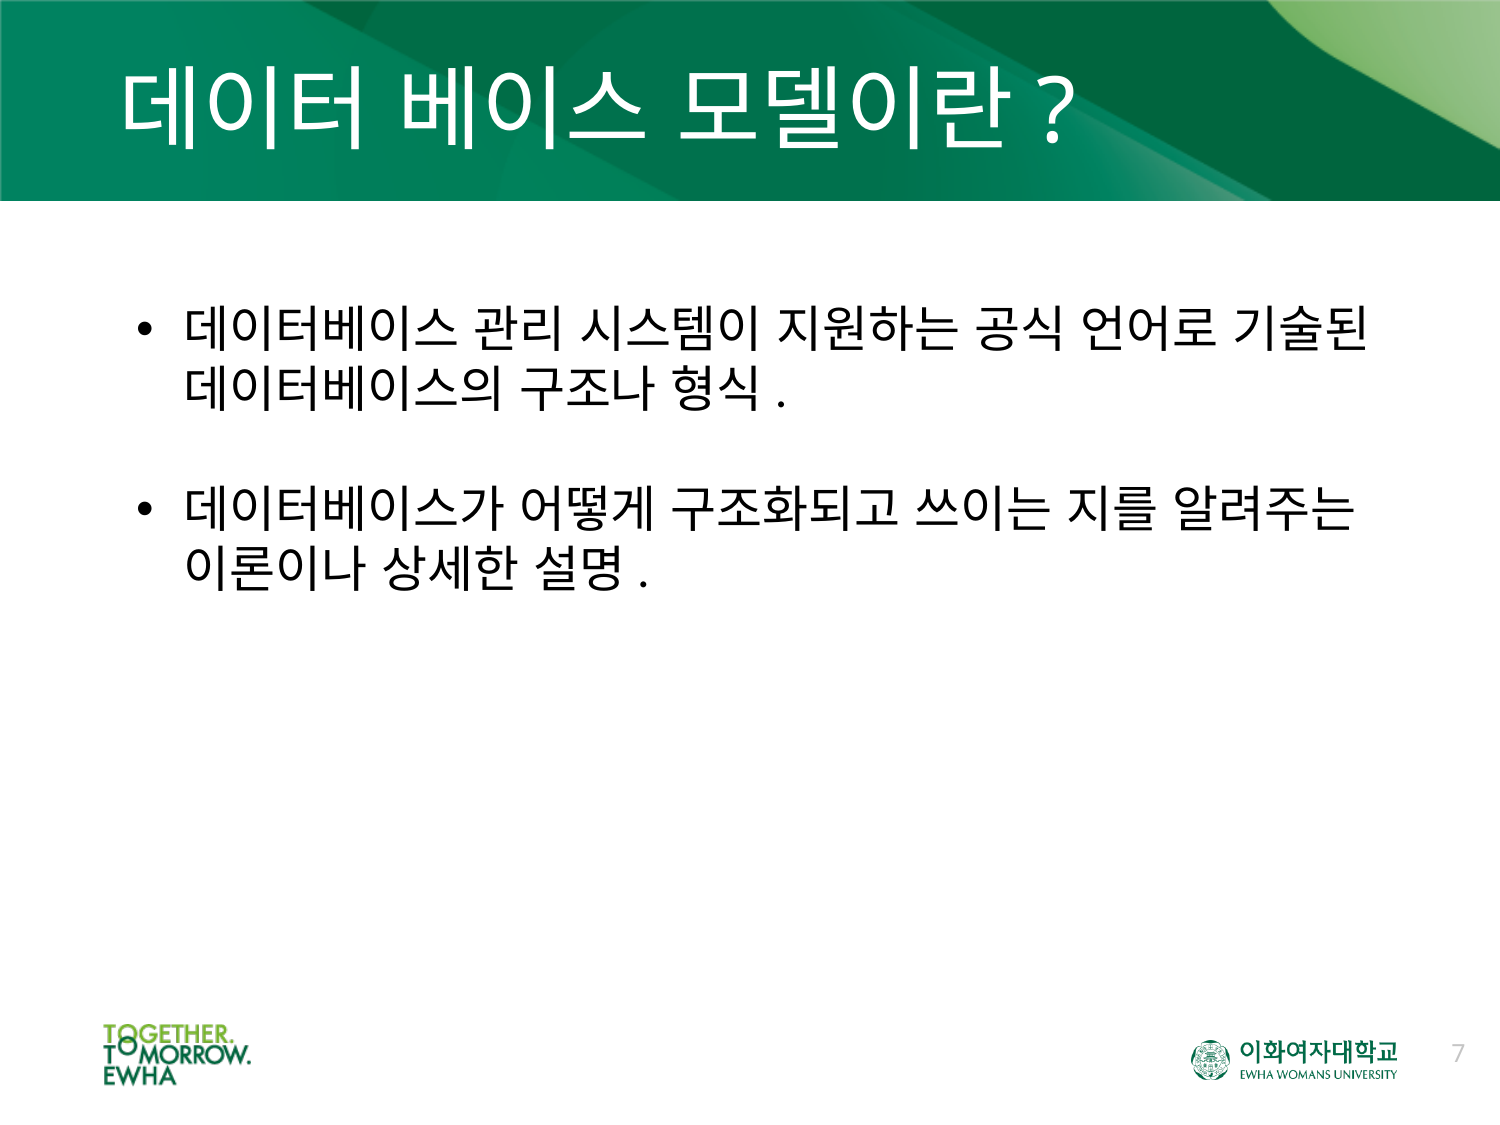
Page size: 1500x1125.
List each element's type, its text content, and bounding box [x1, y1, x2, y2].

slide_number 7 [1142, 1024, 1481, 1085]
text_box 데이터베이스 관리 시스템이 지원하는 공식 언어로 기술된 데이터베이스의 구조나 형식. 데이터베이스가 어떻게 구조화되고 쓰이는 지를 알려주는 이론이나 상세한 설명. [121, 290, 1426, 696]
picture [103, 1024, 251, 1087]
title 데이터 베이스 모델이란? [103, 4, 1441, 222]
picture [0, 0, 1500, 201]
